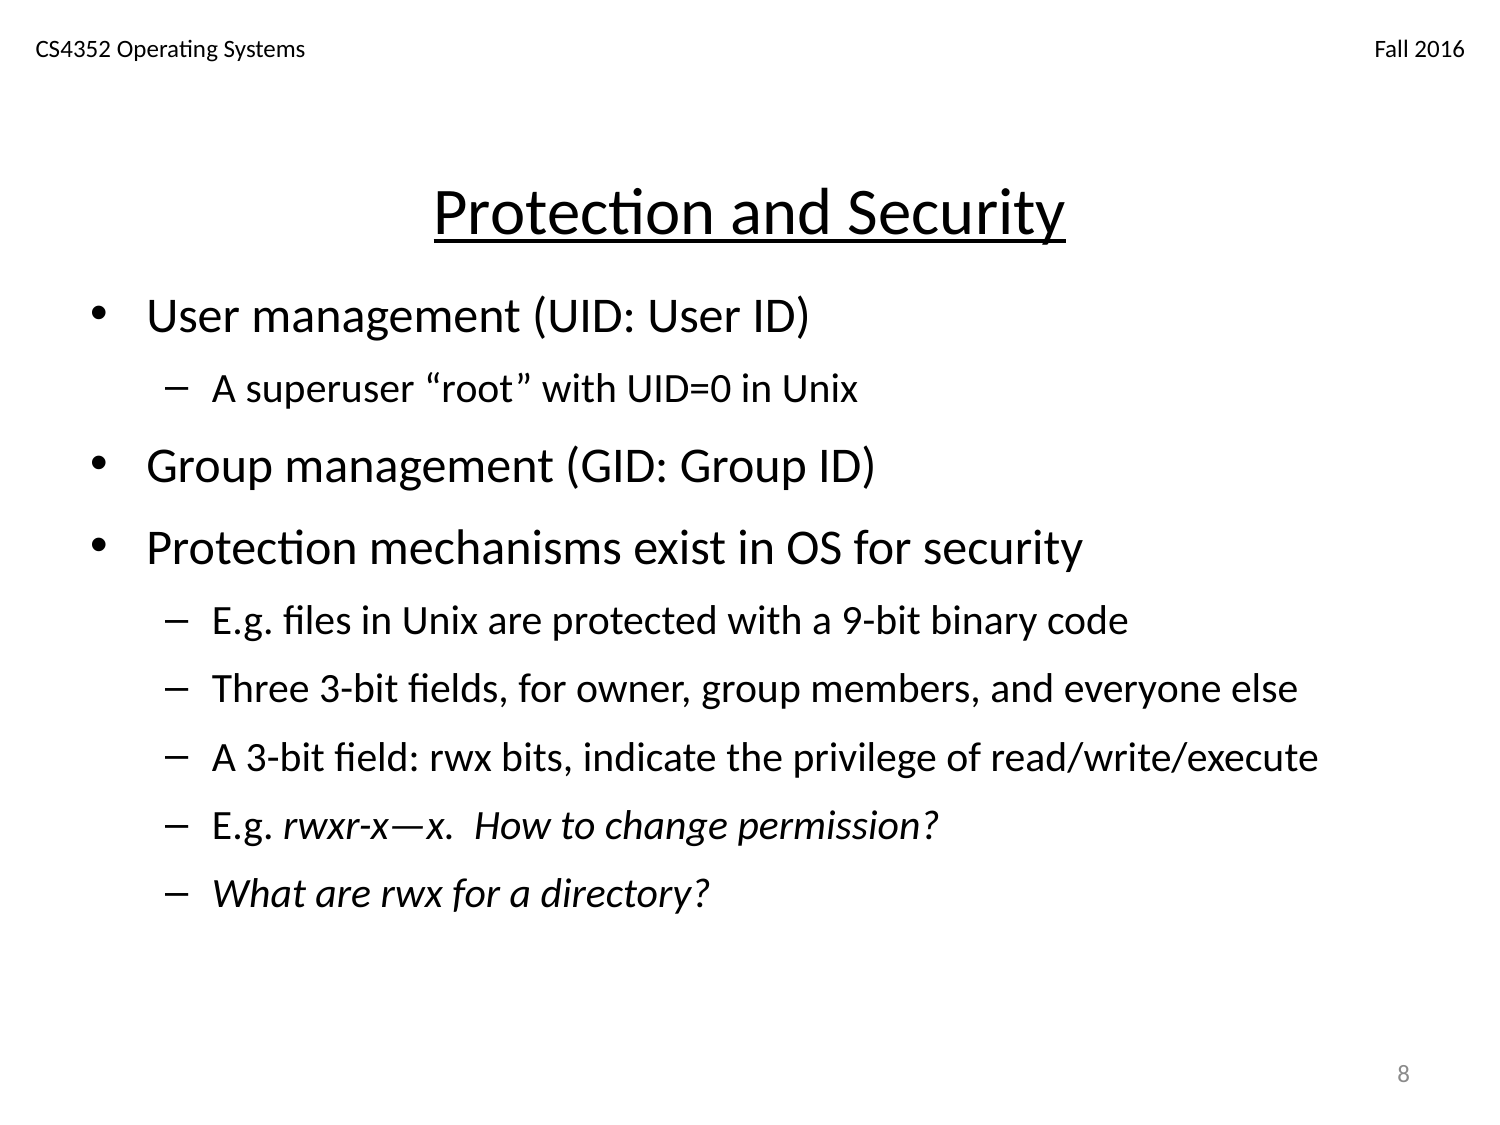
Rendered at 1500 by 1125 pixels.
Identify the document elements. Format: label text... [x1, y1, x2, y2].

slide_number 8 [1074, 1042, 1425, 1103]
list User management (UID: User ID) A superuser “root” with UID=0 in Unix Group management (GID: Group ID) Protection mechanisms exist in OS for security E.g. files in Unix are protected with a 9-bit binary code Three 3-bit fields, for owner, group members, and everyone else A 3-bit field: rwx bits, indicate the privilege of read/write/execute E.g. rwxr-x—x. How to change permission? What are rwx for a directory? [75, 263, 1425, 1125]
title Protection and Security [75, 160, 1425, 263]
